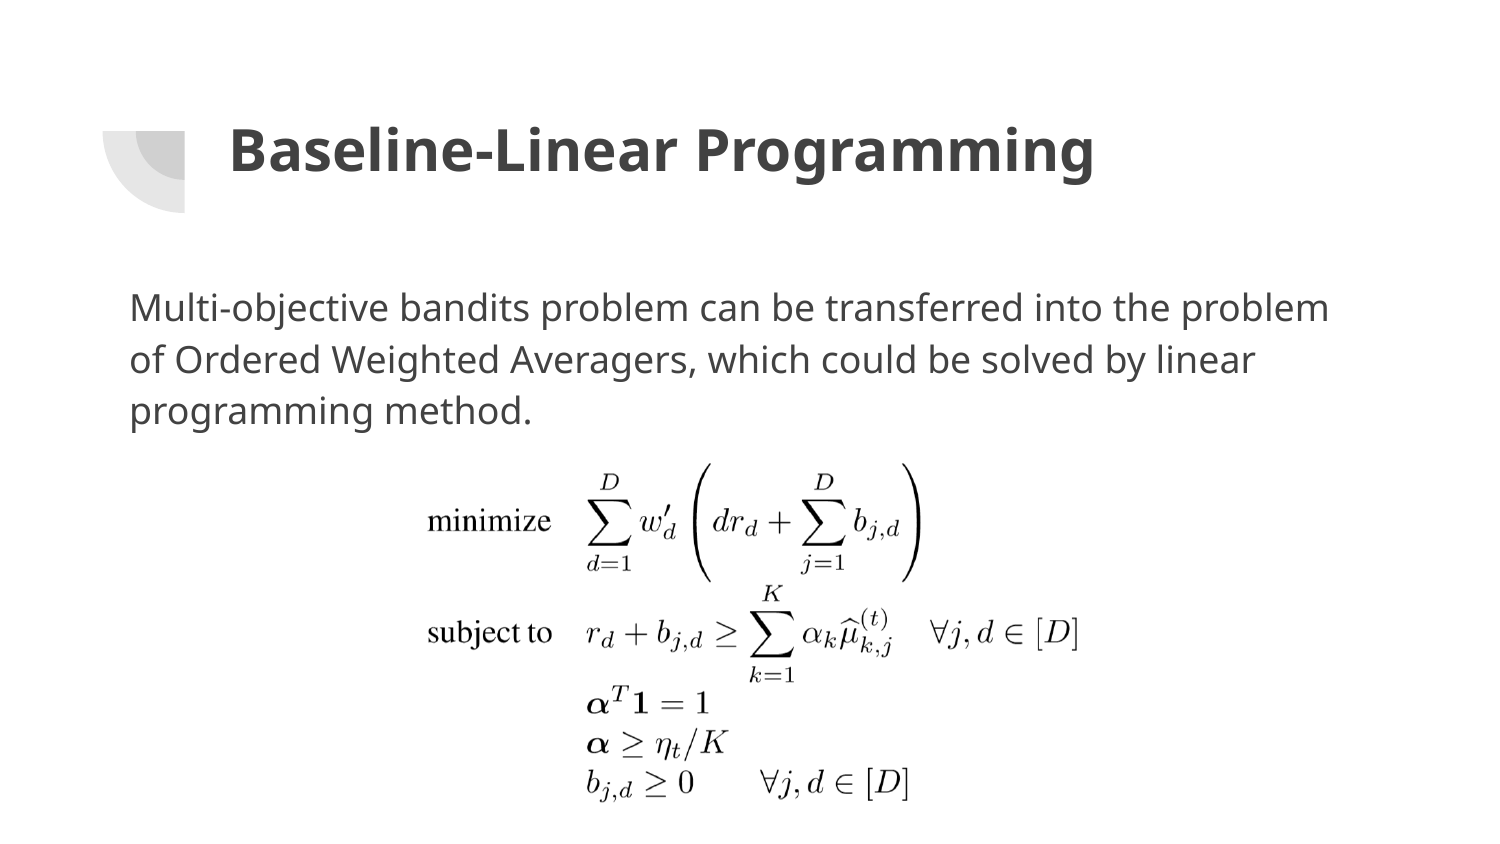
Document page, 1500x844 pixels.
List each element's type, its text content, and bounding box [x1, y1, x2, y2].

picture [407, 450, 1093, 811]
list Multi-objective bandits problem can be transferred into the problem of Ordered Weighted Averagers, which could be solved by linear programming method. [114, 262, 1368, 372]
title Baseline-Linear Programming [213, 98, 1368, 262]
